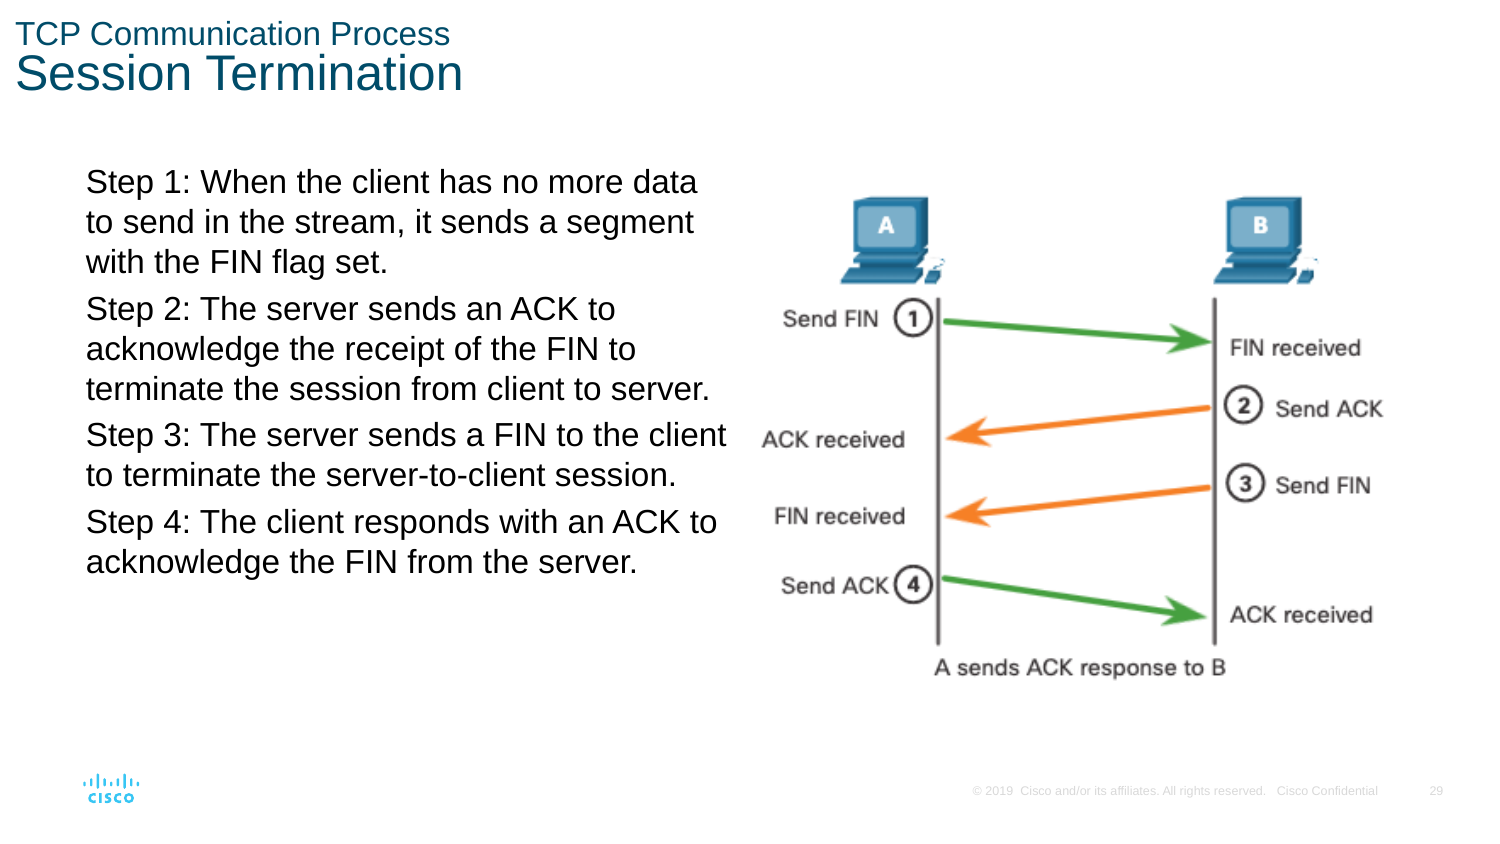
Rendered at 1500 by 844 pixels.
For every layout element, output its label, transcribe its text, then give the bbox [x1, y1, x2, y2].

title TCP Communication Process Session Termination [0, 0, 1369, 121]
picture [749, 186, 1399, 691]
list Step 1: When the client has no more data to send in the stream, it sends a segment with the FIN flag set. Step 2: The server sends an ACK to acknowledge the receipt of the FIN to terminate the session from client to server. Step 3: The server sends a FIN to the client to terminate the server-to-client session. Step 4: The client responds with an ACK to acknowledge the FIN from the server. [70, 153, 750, 658]
